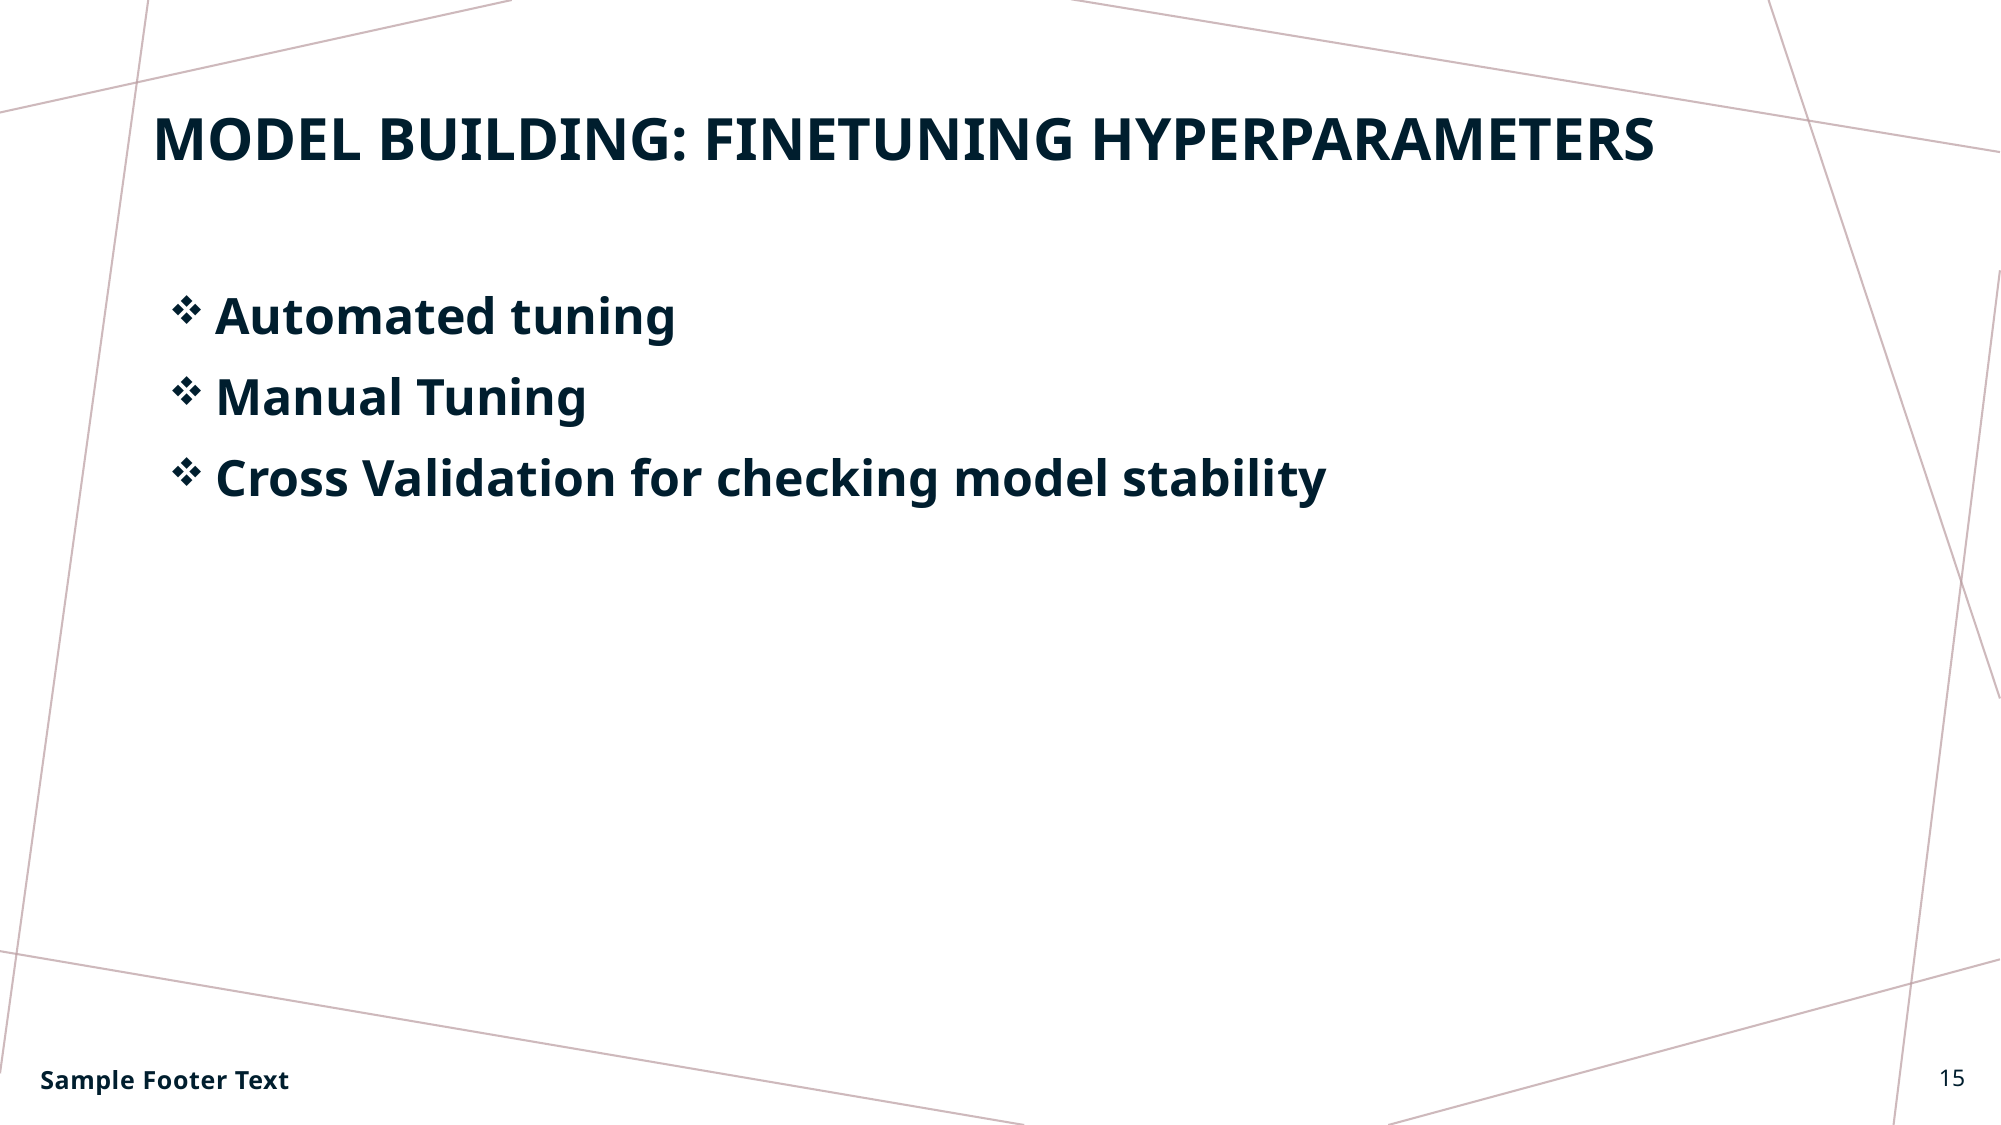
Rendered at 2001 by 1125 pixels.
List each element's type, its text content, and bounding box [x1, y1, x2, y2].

footer Sample Footer Text [25, 1049, 764, 1110]
title MODEL BUILDING: Finetuning Hyperparameters [137, 59, 1863, 278]
slide_number 15 [1903, 1049, 1981, 1110]
list Automated tuning Manual Tuning Cross Validation for checking model stability [153, 277, 1809, 882]
